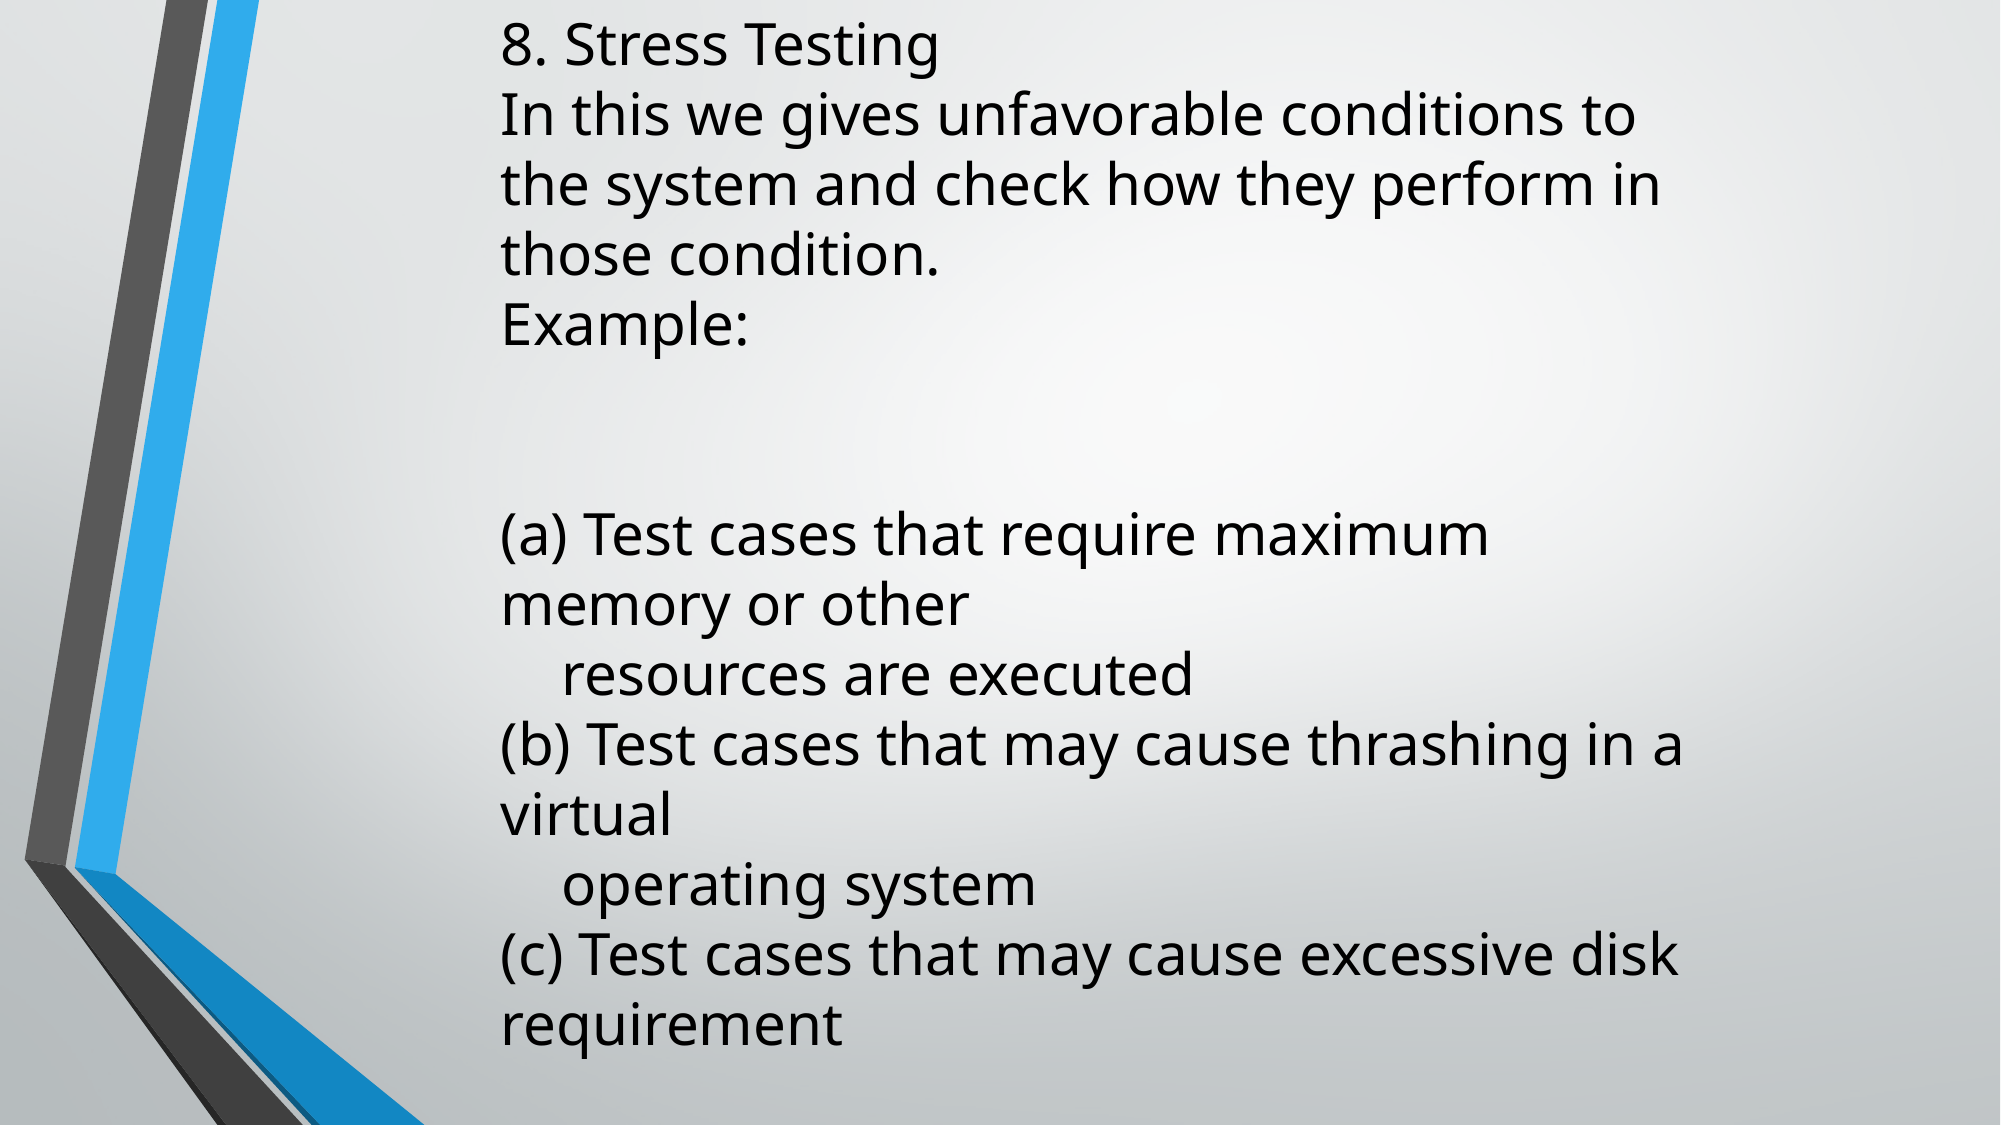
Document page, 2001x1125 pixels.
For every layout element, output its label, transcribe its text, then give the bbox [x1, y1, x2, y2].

text_box 8. Stress Testing In this we gives unfavorable conditions to the system and check how they perform in those condition. Example: (a) Test cases that require maximum memory or other resources are executed (b) Test cases that may cause thrashing in a virtual operating system (c) Test cases that may cause excessive disk requirement [485, 0, 1734, 1065]
